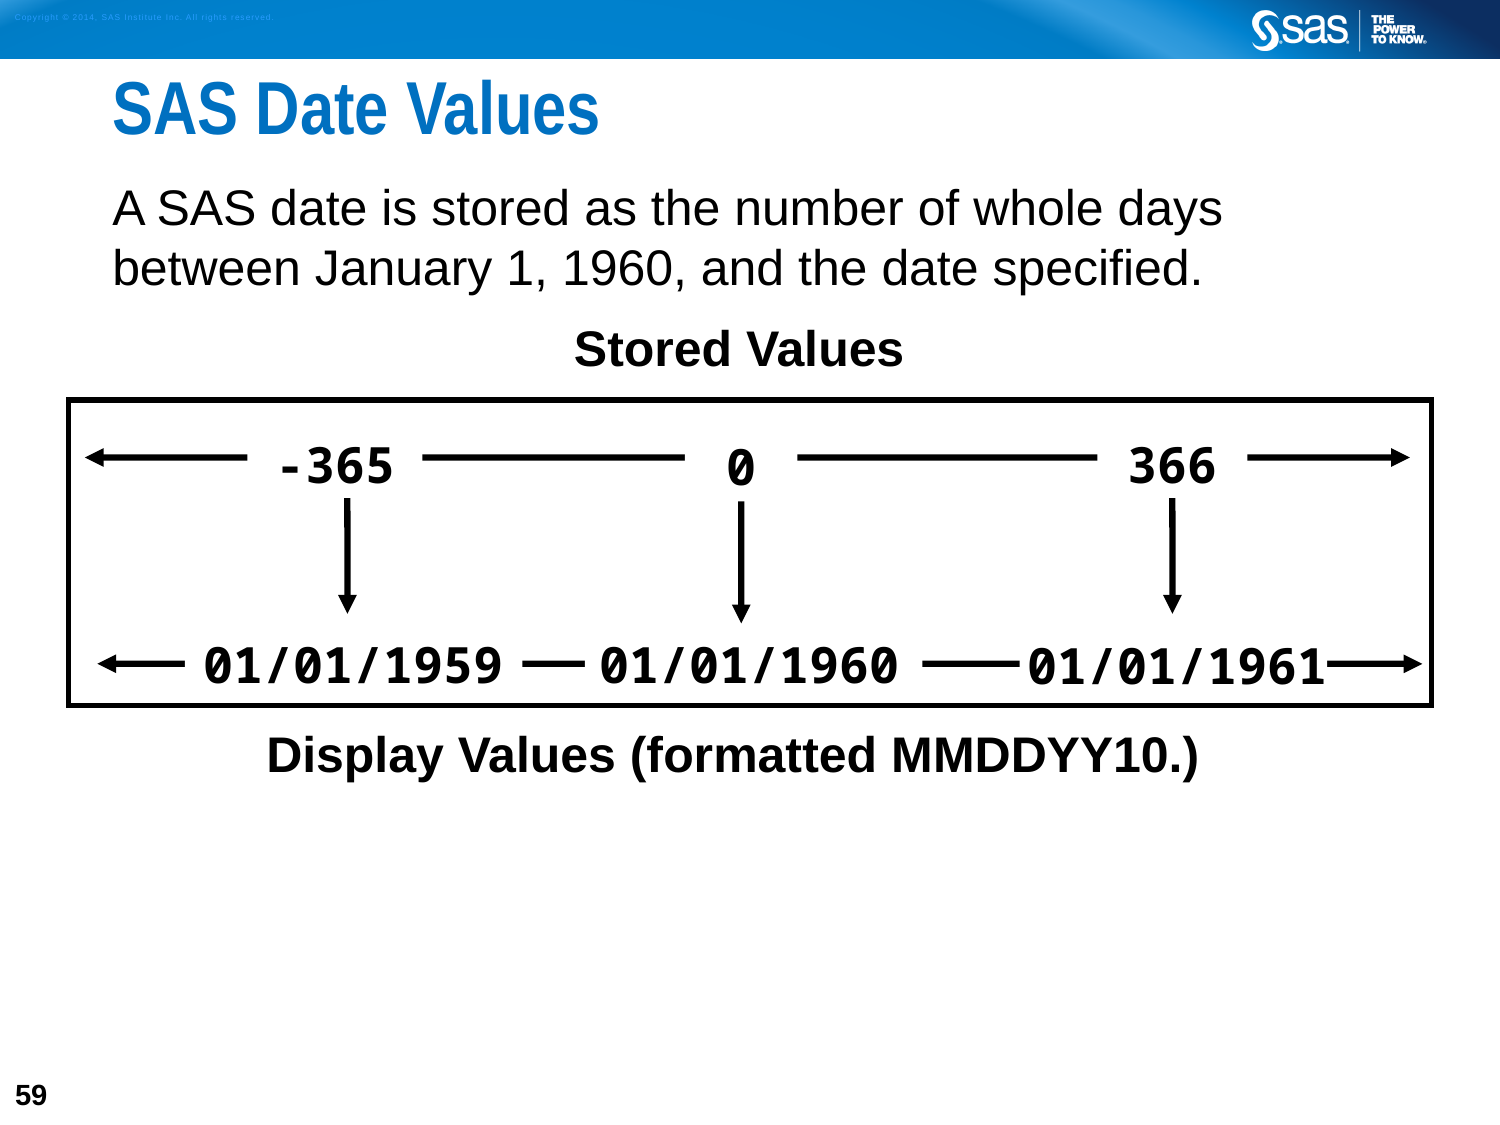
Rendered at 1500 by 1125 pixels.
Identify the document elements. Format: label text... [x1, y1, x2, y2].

title SAS Date Values [112, 75, 1500, 187]
list A SAS date is stored as the number of whole days between January 1, 1960, and the date specified. [112, 175, 1400, 307]
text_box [68, 309, 1432, 791]
picture [0, 0, 1500, 59]
